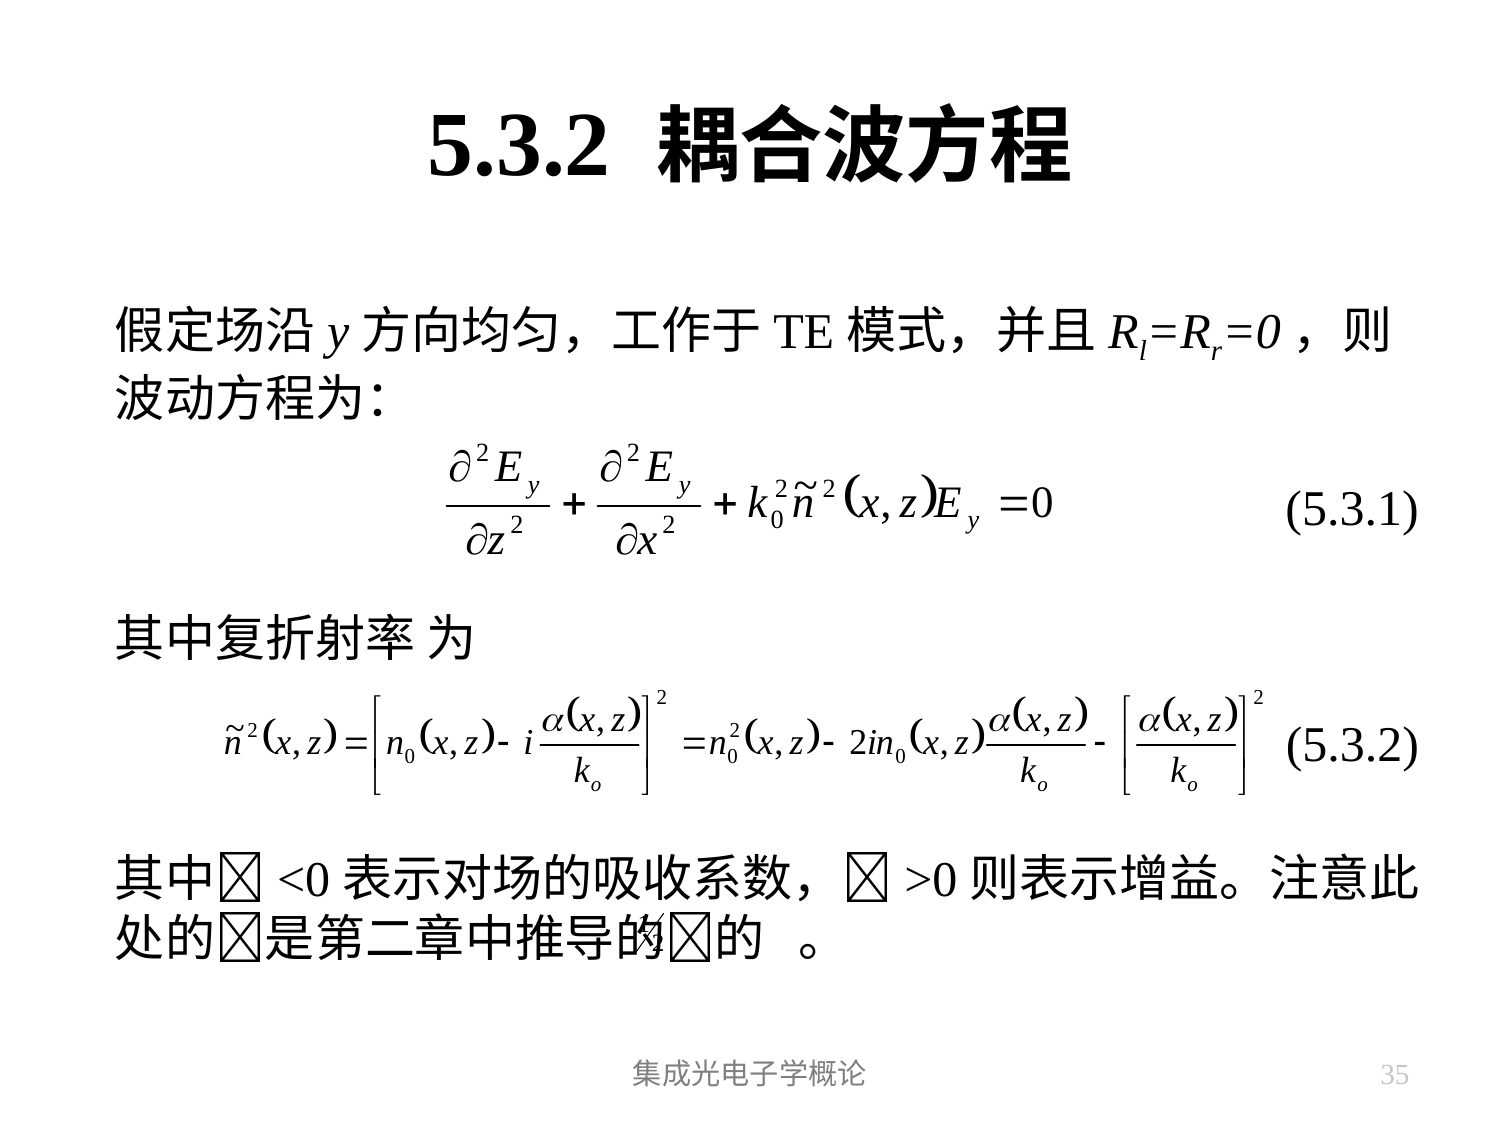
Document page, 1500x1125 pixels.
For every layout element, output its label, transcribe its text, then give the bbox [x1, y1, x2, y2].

text_box 假定场沿y方向均匀，工作于TE模式，并且Rl=Rr=0，则波动方程为： 其中复折射率 为 其中<0表示对场的吸收系数，>0则表示增益。注意此处的是第二章中推导的的 。 [100, 290, 1451, 1034]
title 5.3.2 耦合波方程 [75, 45, 1425, 233]
slide_number 35 [1074, 1042, 1425, 1103]
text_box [218, 680, 1271, 804]
text_box (5.3.1) [1270, 467, 1434, 543]
footer 集成光电子学概论 [512, 1042, 988, 1103]
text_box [631, 907, 670, 958]
text_box (5.3.2) [1274, 704, 1435, 779]
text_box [438, 431, 1062, 563]
